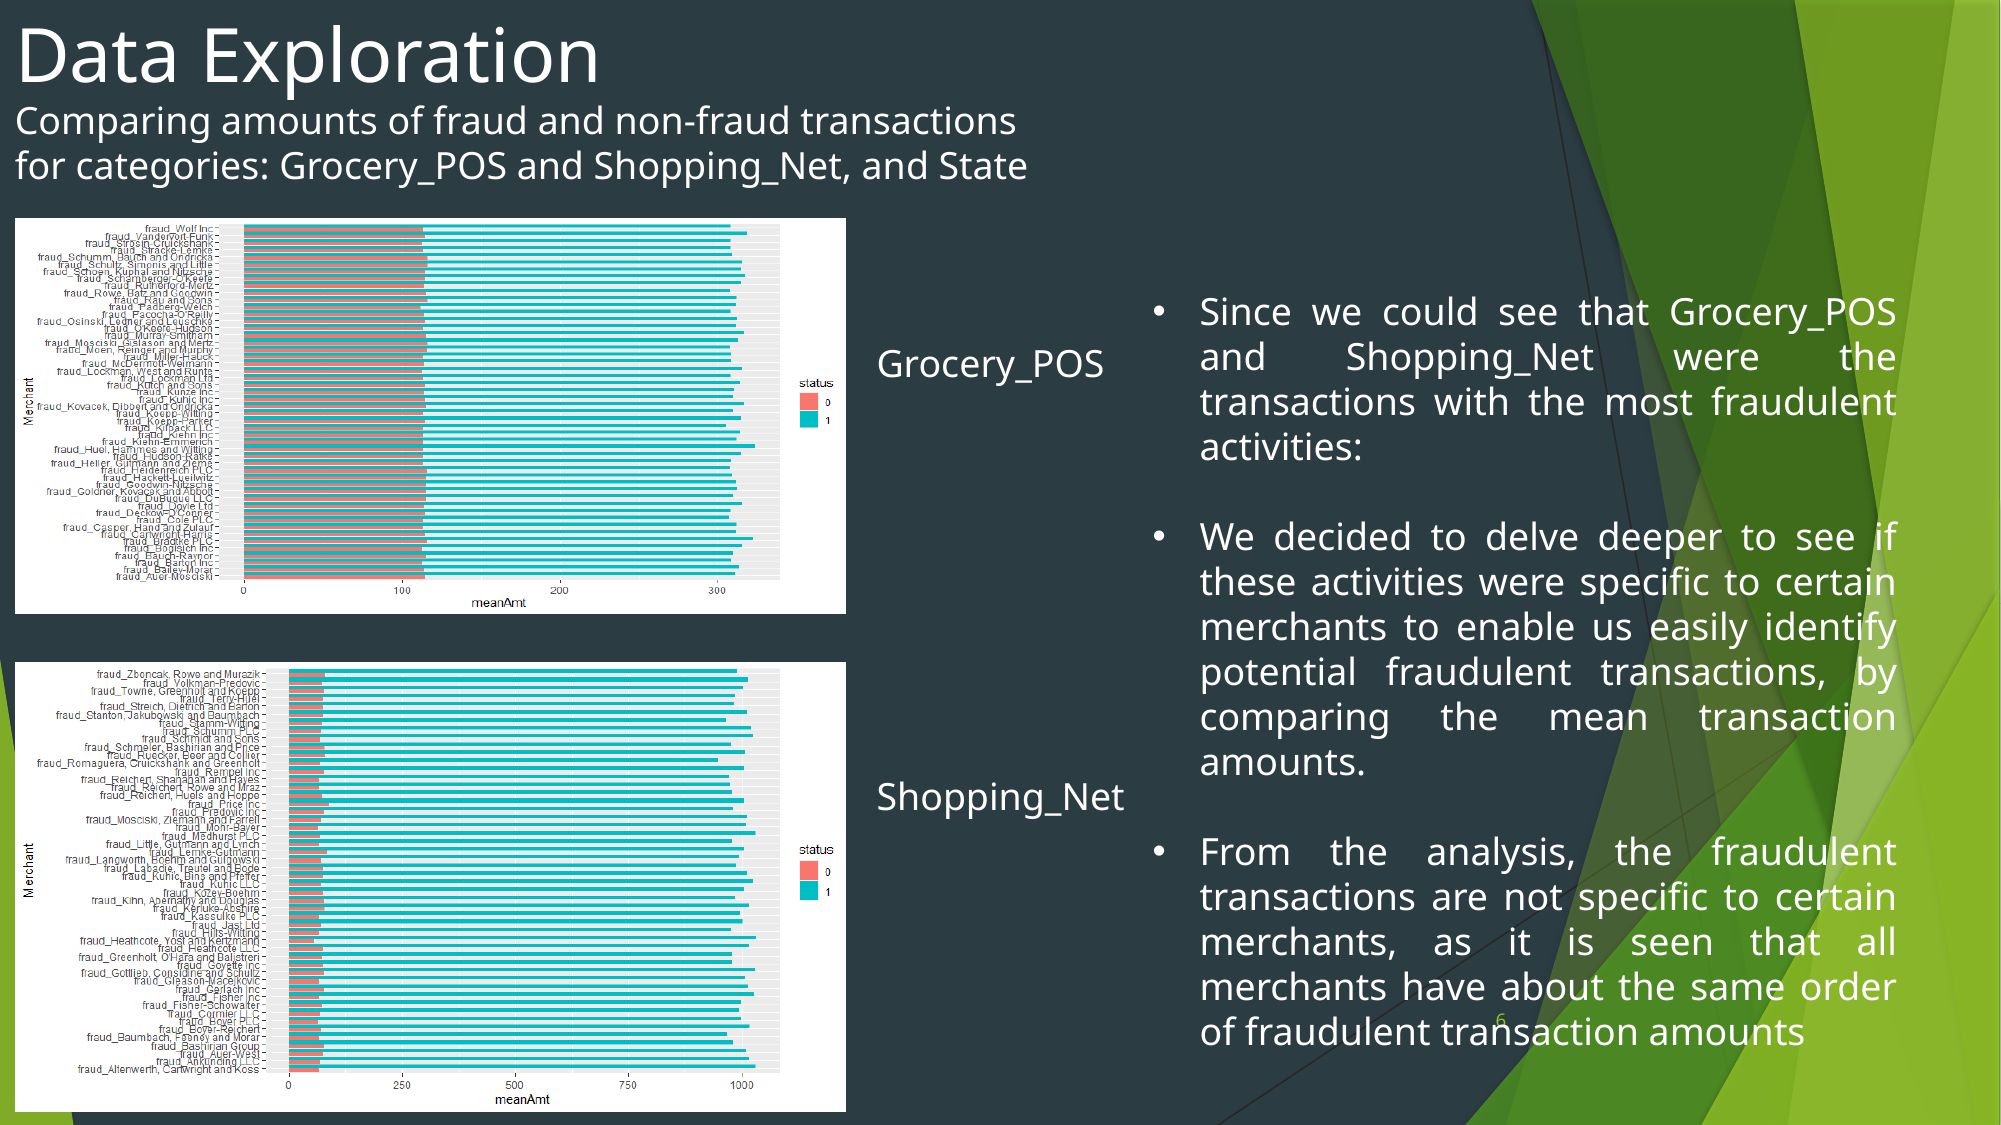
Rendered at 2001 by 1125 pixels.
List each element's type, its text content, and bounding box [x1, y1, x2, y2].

slide_number 6 [1409, 991, 1522, 1051]
text_box Grocery_POS [861, 332, 1137, 392]
picture [14, 217, 847, 614]
picture [14, 662, 847, 1113]
text_box Since we could see that Grocery_POS and Shopping_Net were the transactions with the most fraudulent activities: We decided to delve deeper to see if these activities were specific to certain merchants to enable us easily identify potential fraudulent transactions, by comparing the mean transaction amounts. From the analysis, the fraudulent transactions are not specific to certain merchants, as it is seen that all merchants have about the same order of fraudulent transaction amounts [1137, 280, 1913, 1060]
text_box Comparing amounts of fraud and non-fraud transactions for categories: Grocery_POS and Shopping_Net, and State [0, 90, 1051, 195]
text_box Shopping_Net [861, 765, 1137, 826]
title Data Exploration [0, 0, 1411, 129]
